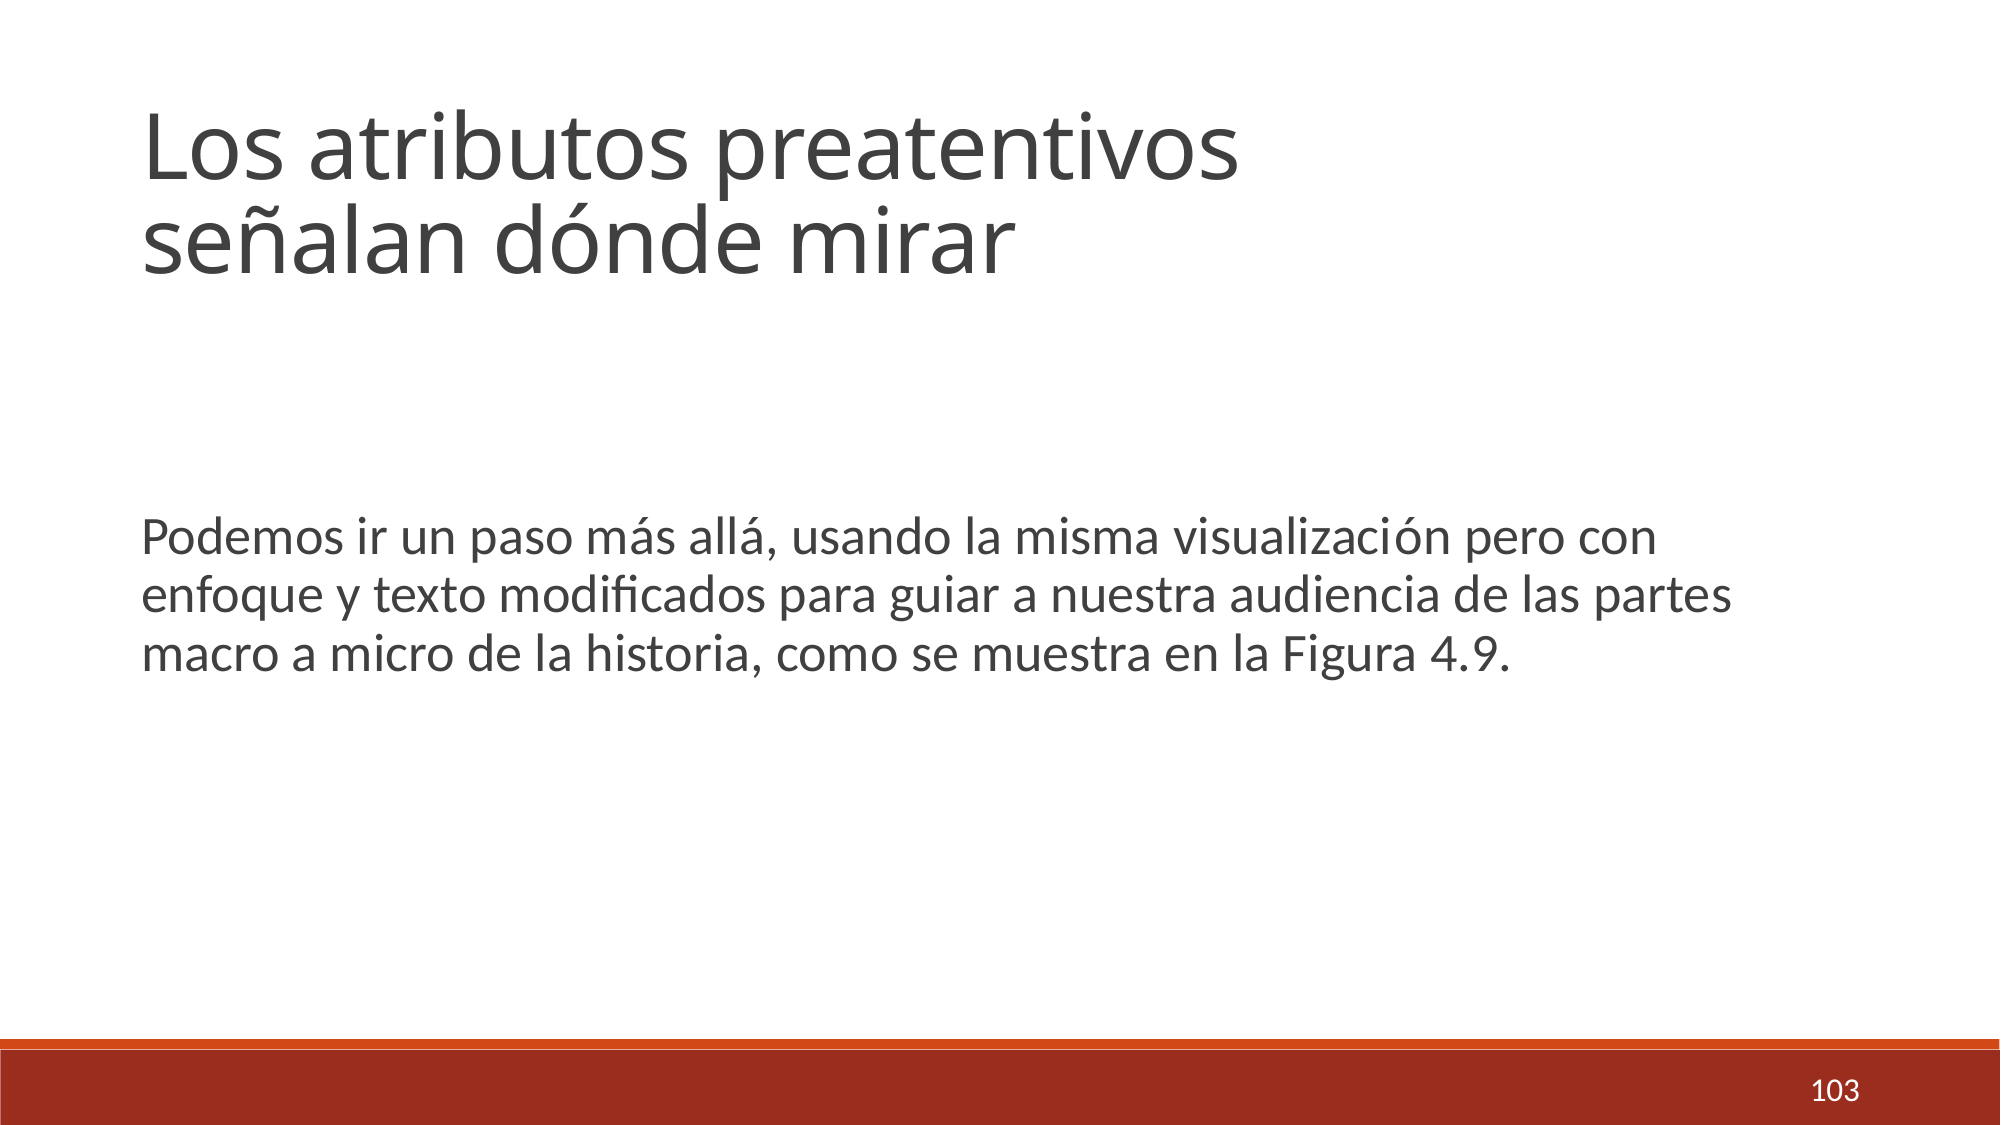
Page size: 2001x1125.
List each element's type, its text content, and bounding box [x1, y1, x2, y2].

text_box Podemos ir un paso más allá, usando la misma visualización pero con enfoque y texto modificados para guiar a nuestra audiencia de las partes macro a micro de la historia, como se muestra en la Figura 4.9. [126, 500, 1853, 1018]
slide_number 103 [126, 1061, 1875, 1115]
text_box Los atributos preatentivos señalan dónde mirar [126, 97, 1821, 333]
